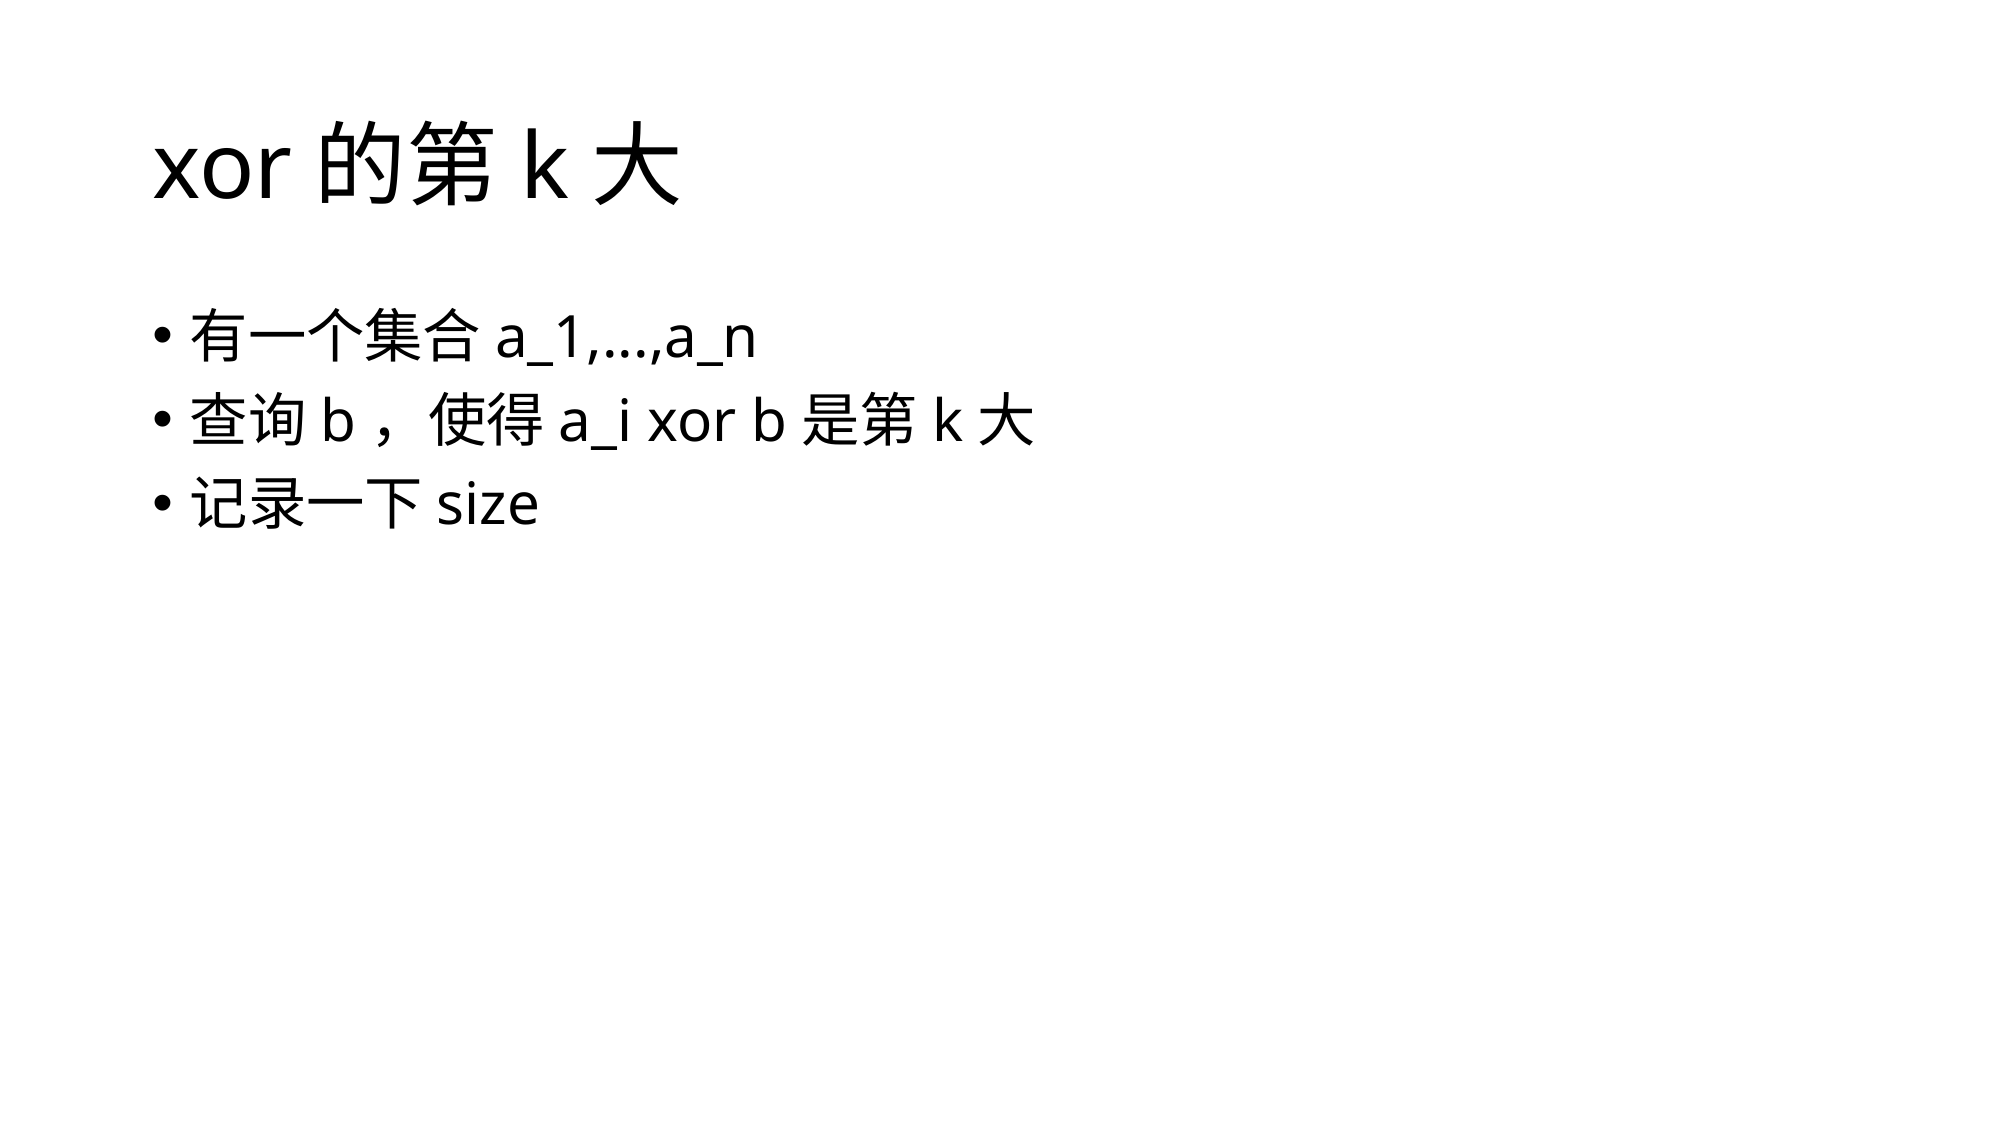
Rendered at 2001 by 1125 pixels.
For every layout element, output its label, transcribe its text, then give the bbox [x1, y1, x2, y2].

list 有一个集合a_1,...,a_n 查询b，使得a_i xor b是第k大 记录一下size [137, 299, 1863, 1014]
title xor的第k大 [137, 59, 1863, 278]
